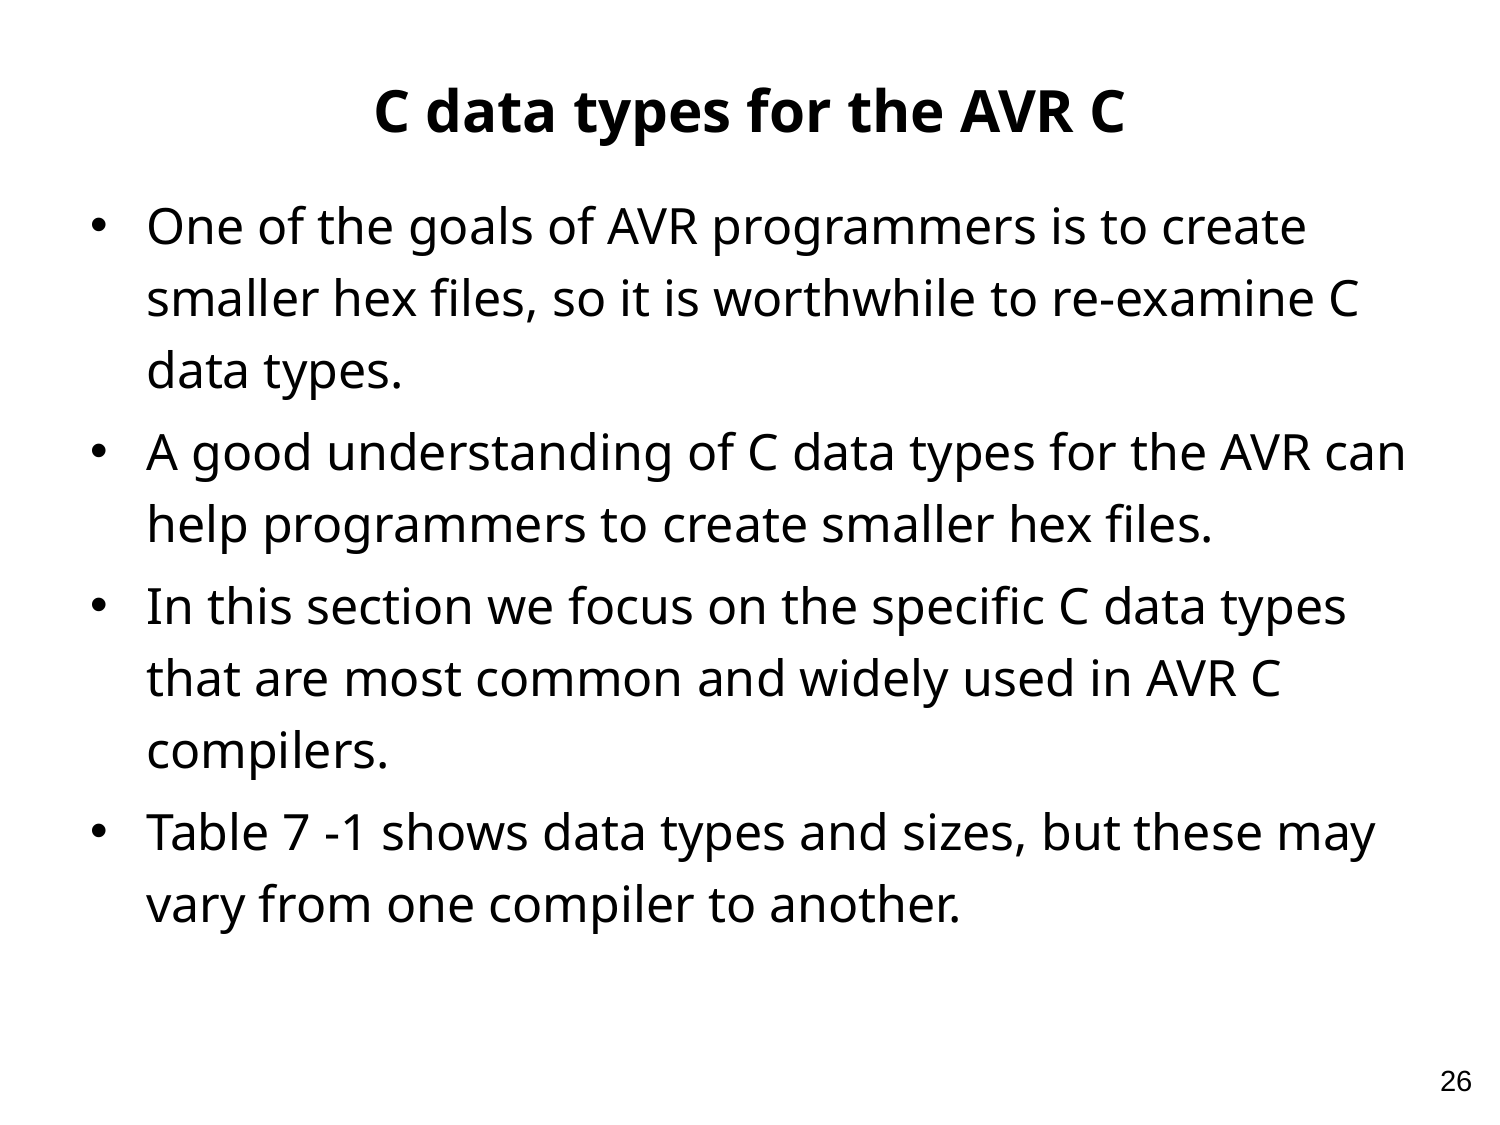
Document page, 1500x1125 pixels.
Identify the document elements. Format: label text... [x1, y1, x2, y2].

slide_number 26 [1137, 1050, 1488, 1110]
list One of the goals of AVR programmers is to create smaller hex files, so it is worthwhile to re-examine C data types. A good understanding of C data types for the AVR can help programmers to create smaller hex files. In this section we focus on the specific C data types that are most common and widely used in AVR C compilers. Table 7 -1 shows data types and sizes, but these may vary from one compiler to another. [75, 174, 1425, 1038]
title C data types for the AVR C [75, 37, 1425, 174]
